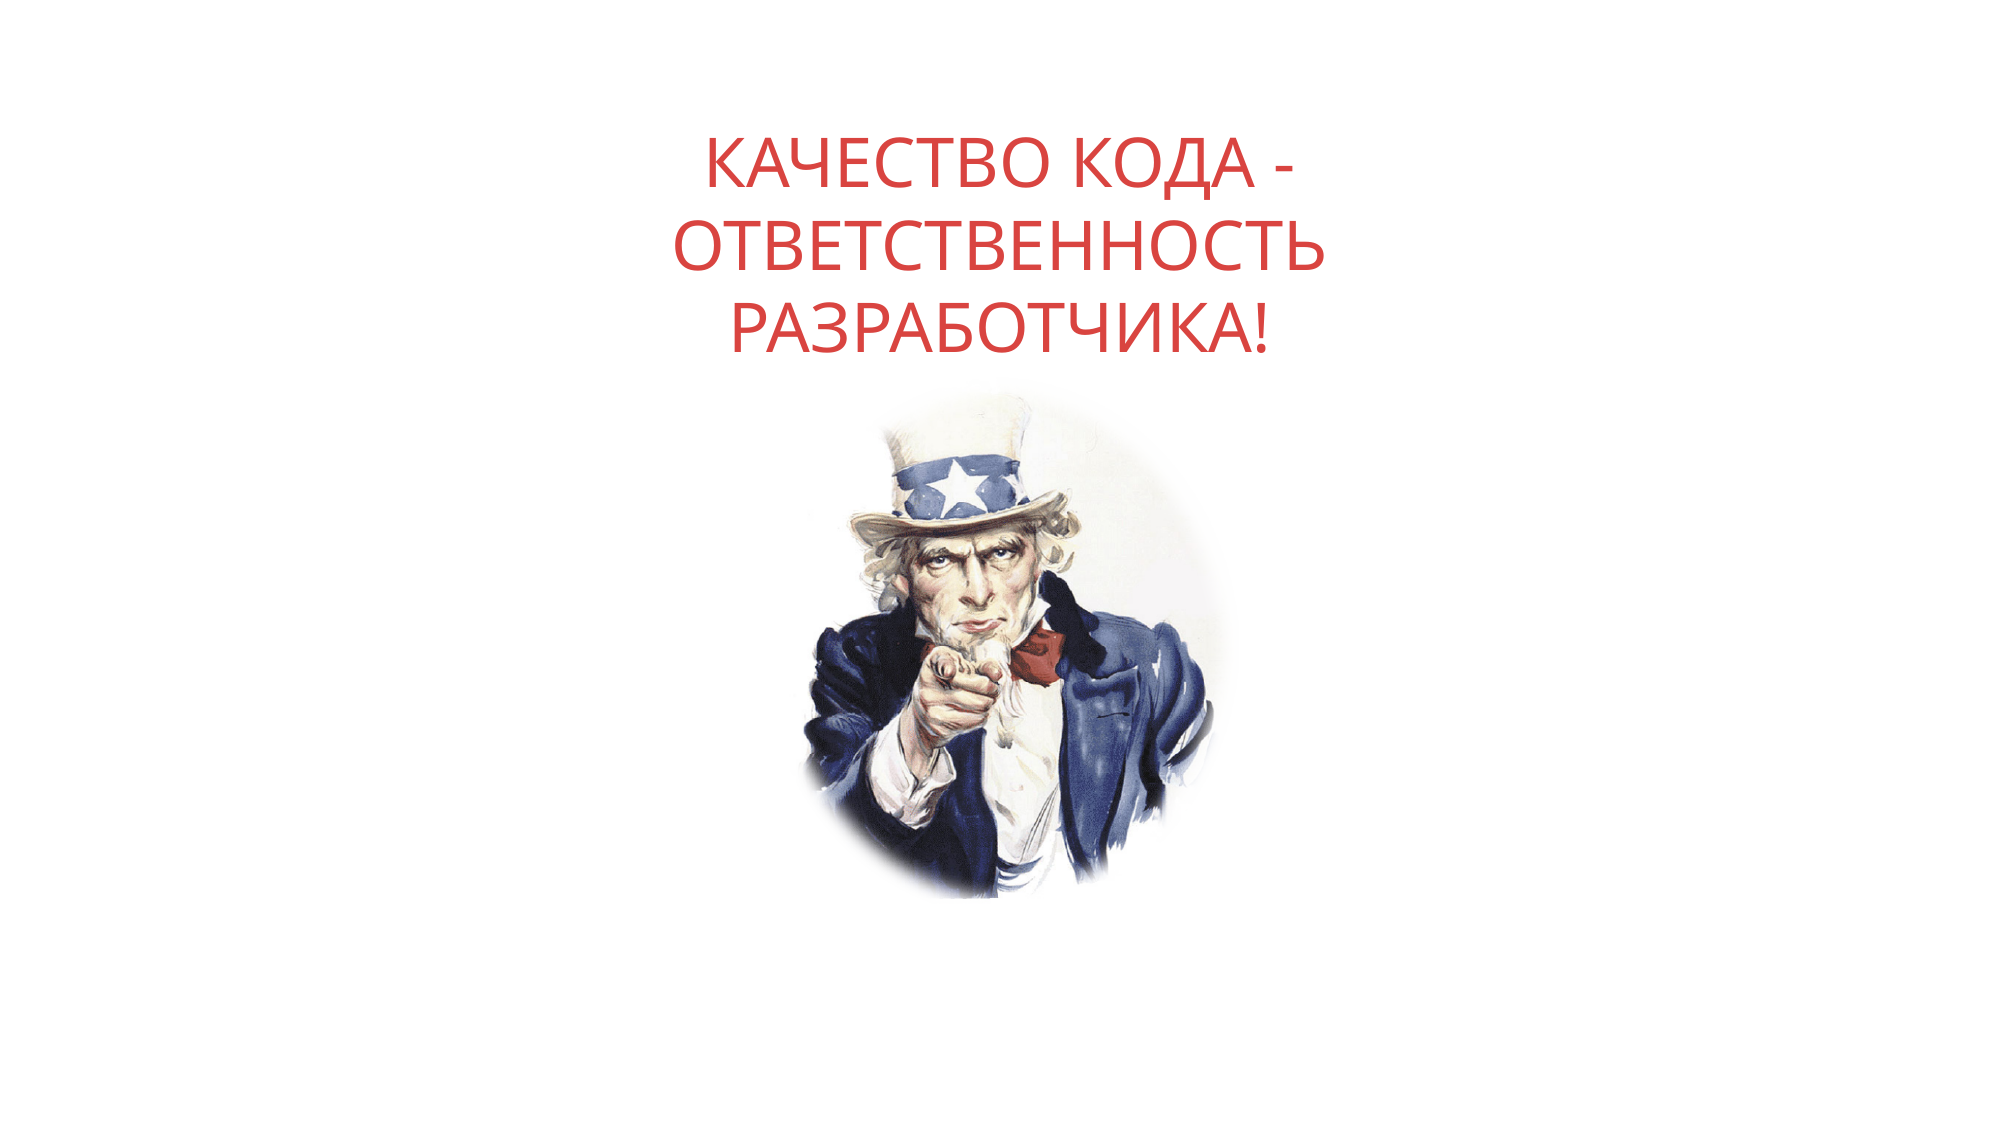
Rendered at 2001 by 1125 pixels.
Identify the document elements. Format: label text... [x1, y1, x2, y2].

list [759, 376, 1241, 917]
title Качество кода - ответственность разработчика! [409, 208, 1591, 377]
